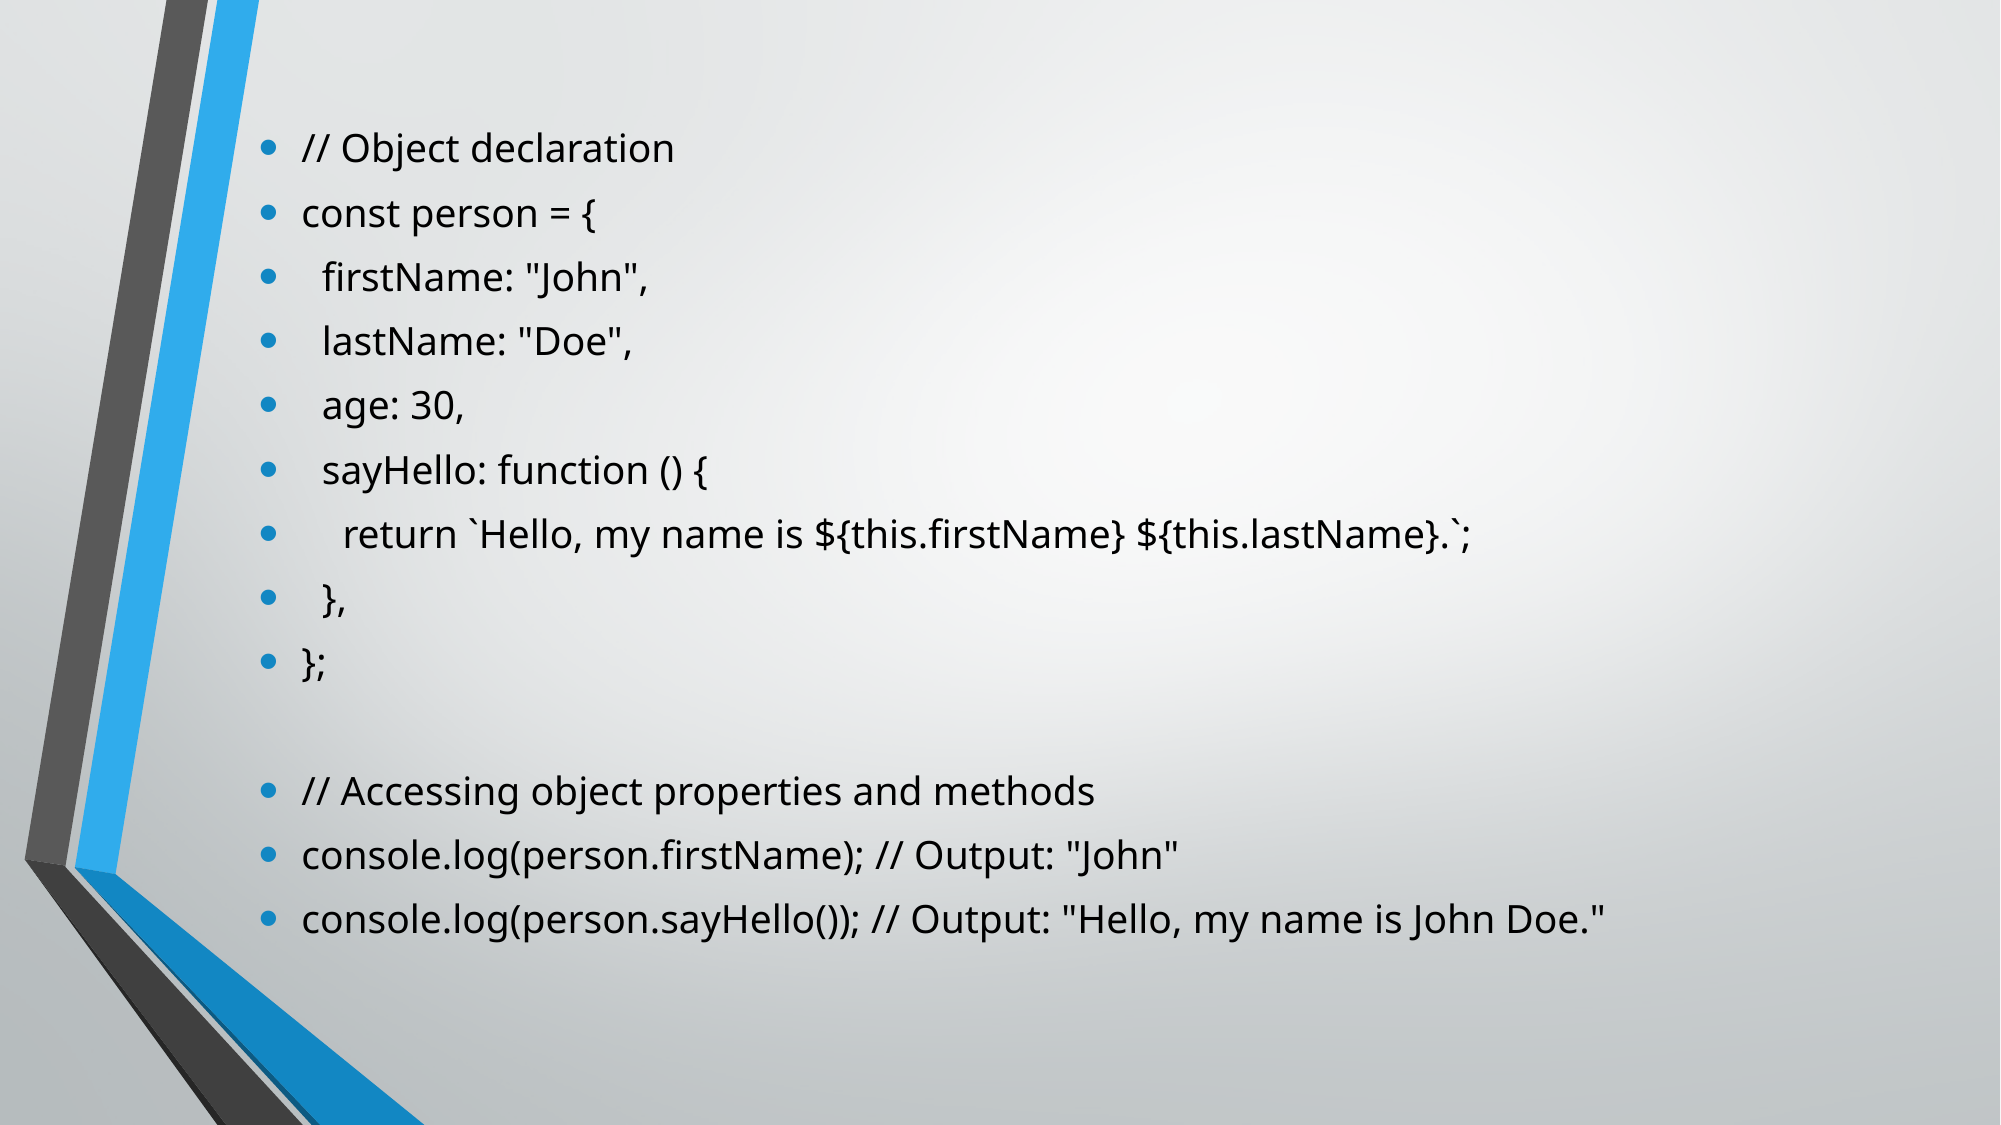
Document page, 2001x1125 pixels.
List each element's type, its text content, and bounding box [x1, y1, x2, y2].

list // Object declaration const person = { firstName: "John", lastName: "Doe", age: 30, sayHello: function () { return `Hello, my name is ${this.firstName} ${this.lastName}.`; }, }; // Accessing object properties and methods console.log(person.firstName); // Output: "John" console.log(person.sayHello()); // Output: "Hello, my name is John Doe." [243, 116, 1887, 950]
